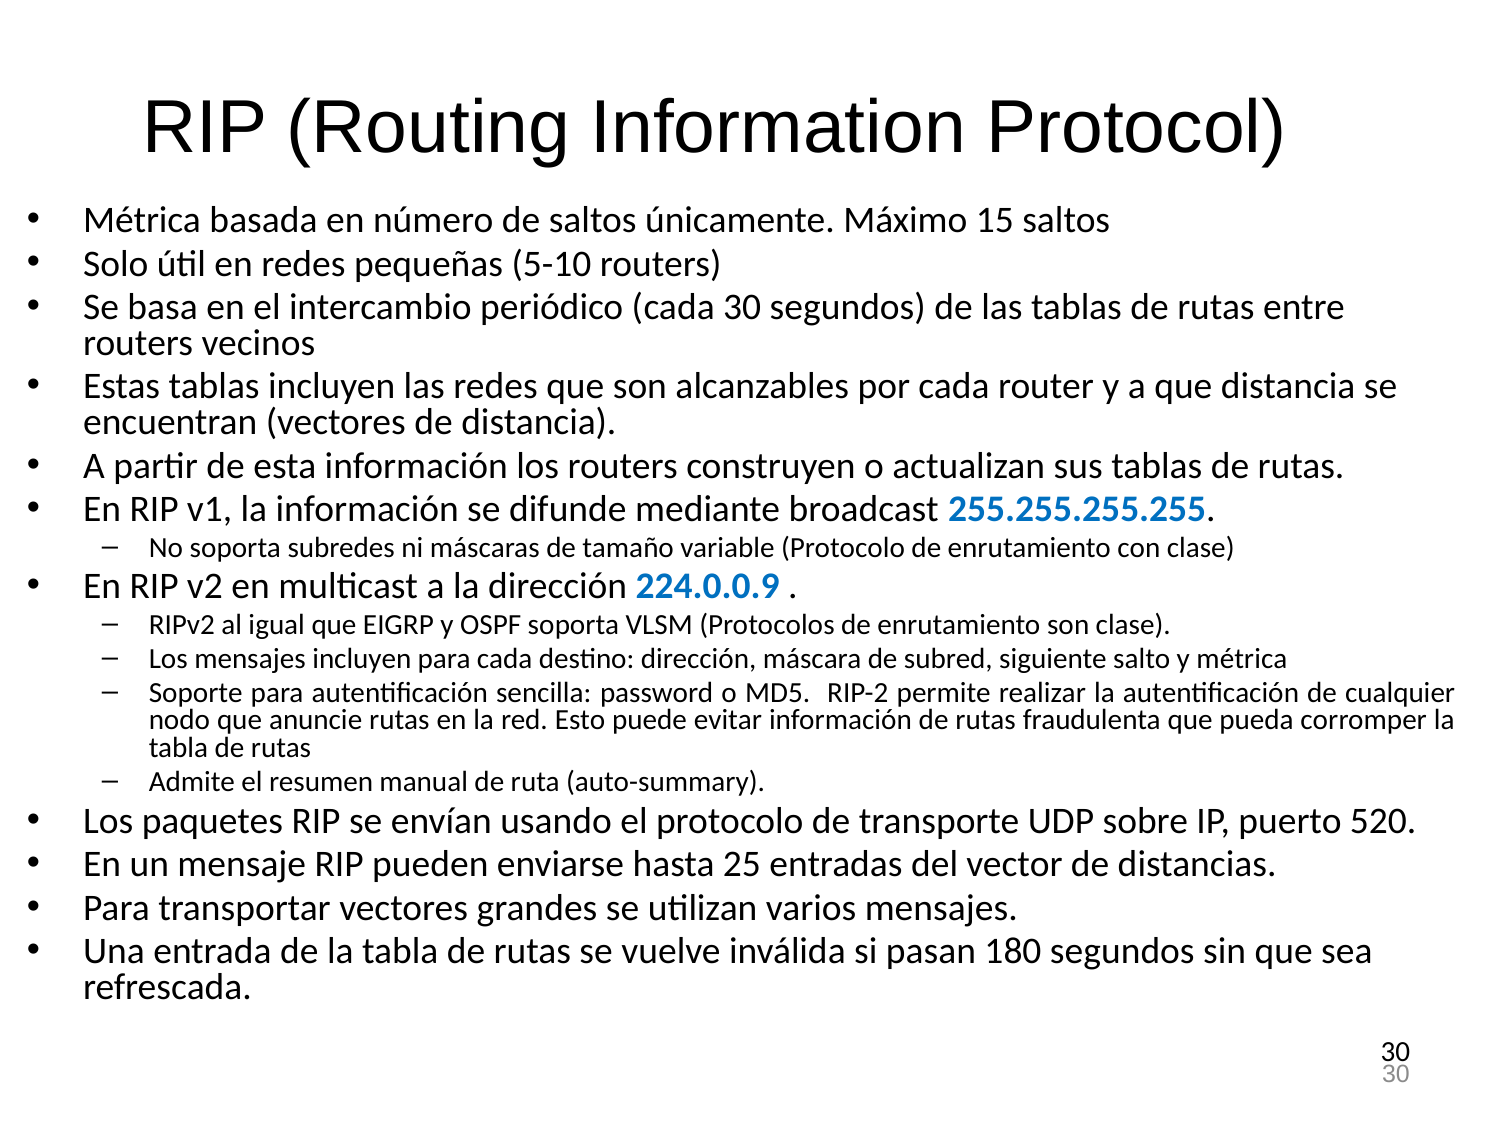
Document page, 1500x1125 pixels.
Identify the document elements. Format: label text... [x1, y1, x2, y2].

title RIP (Routing Information Protocol) [77, 60, 1353, 185]
list Métrica basada en número de saltos únicamente. Máximo 15 saltos Solo útil en redes pequeñas (5-10 routers) Se basa en el intercambio periódico (cada 30 segundos) de las tablas de rutas entre routers vecinos Estas tablas incluyen las redes que son alcanzables por cada router y a que distancia se encuentran (vectores de distancia). A partir de esta información los routers construyen o actualizan sus tablas de rutas. En RIP v1, la información se difunde mediante broadcast 255.255.255.255. No soporta subredes ni máscaras de tamaño variable (Protocolo de enrutamiento con clase) En RIP v2 en multicast a la dirección 224.0.0.9 . RIPv2 al igual que EIGRP y OSPF soporta VLSM (Protocolos de enrutamiento son clase). Los mensajes incluyen para cada destino: dirección, máscara de subred, siguiente salto y métrica Soporte para autentificación sencilla: password o MD5. RIP-2 permite realizar la autentificación de cualquier nodo que anuncie rutas en la red. Esto puede evitar información de rutas fraudulenta que pueda corromper la tabla de rutas Admite el resumen manual de ruta (auto-summary). Los paquetes RIP se envían usando el protocolo de transporte UDP sobre IP, puerto 520. En un mensaje RIP pueden enviarse hasta 25 entradas del vector de distancias. Para transportar vectores grandes se utilizan varios mensajes. Una entrada de la tabla de rutas se vuelve inválida si pasan 180 segundos sin que sea refrescada. [11, 196, 1471, 931]
text_box 30 [1074, 1024, 1425, 1103]
